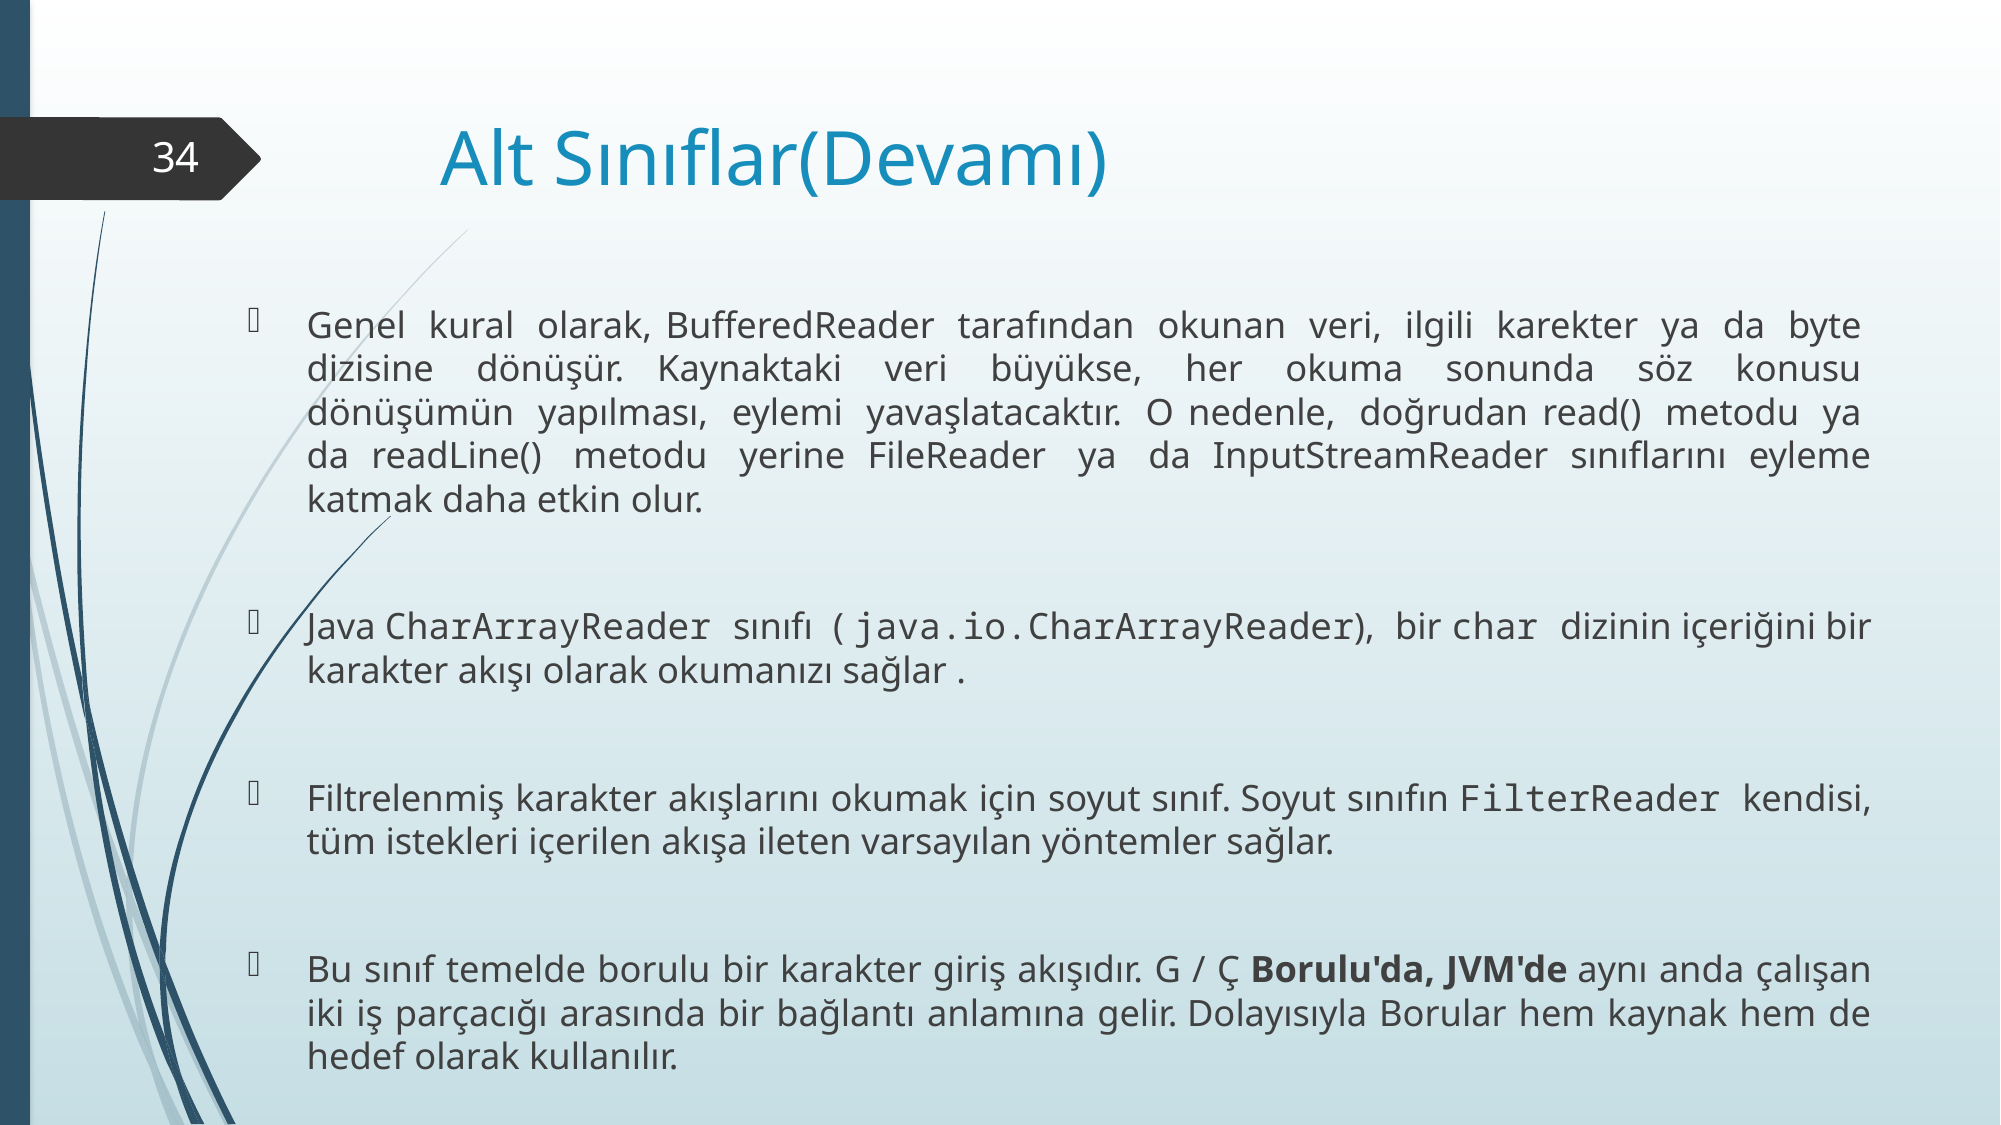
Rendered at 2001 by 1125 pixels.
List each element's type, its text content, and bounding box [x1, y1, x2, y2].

slide_number 34 [87, 129, 216, 190]
title Alt Sınıflar(Devamı) [425, 102, 1888, 230]
list Genel kural olarak, BufferedReader tarafından okunan veri, ilgili karekter ya da byte dizisine dönüşür. Kaynaktaki veri büyükse, her okuma sonunda söz konusu dönüşümün yapılması, eylemi yavaşlatacaktır. O nedenle, doğrudan read() metodu ya da readLine() metodu yerine FileReader ya da InputStreamReader sınıflarını eyleme katmak daha etkin olur. Java CharArrayReader sınıfı ( java.io.CharArrayReader), bir char dizinin içeriğini bir karakter akışı olarak okumanızı sağlar . Filtrelenmiş karakter akışlarını okumak için soyut sınıf. Soyut sınıfın FilterReader kendisi, tüm istekleri içerilen akışa ileten varsayılan yöntemler sağlar. Bu sınıf temelde borulu bir karakter giriş akışıdır. G / Ç Borulu'da, JVM'de aynı anda çalışan iki iş parçacığı arasında bir bağlantı anlamına gelir. Dolayısıyla Borular hem kaynak hem de hedef olarak kullanılır. [232, 230, 1888, 1095]
